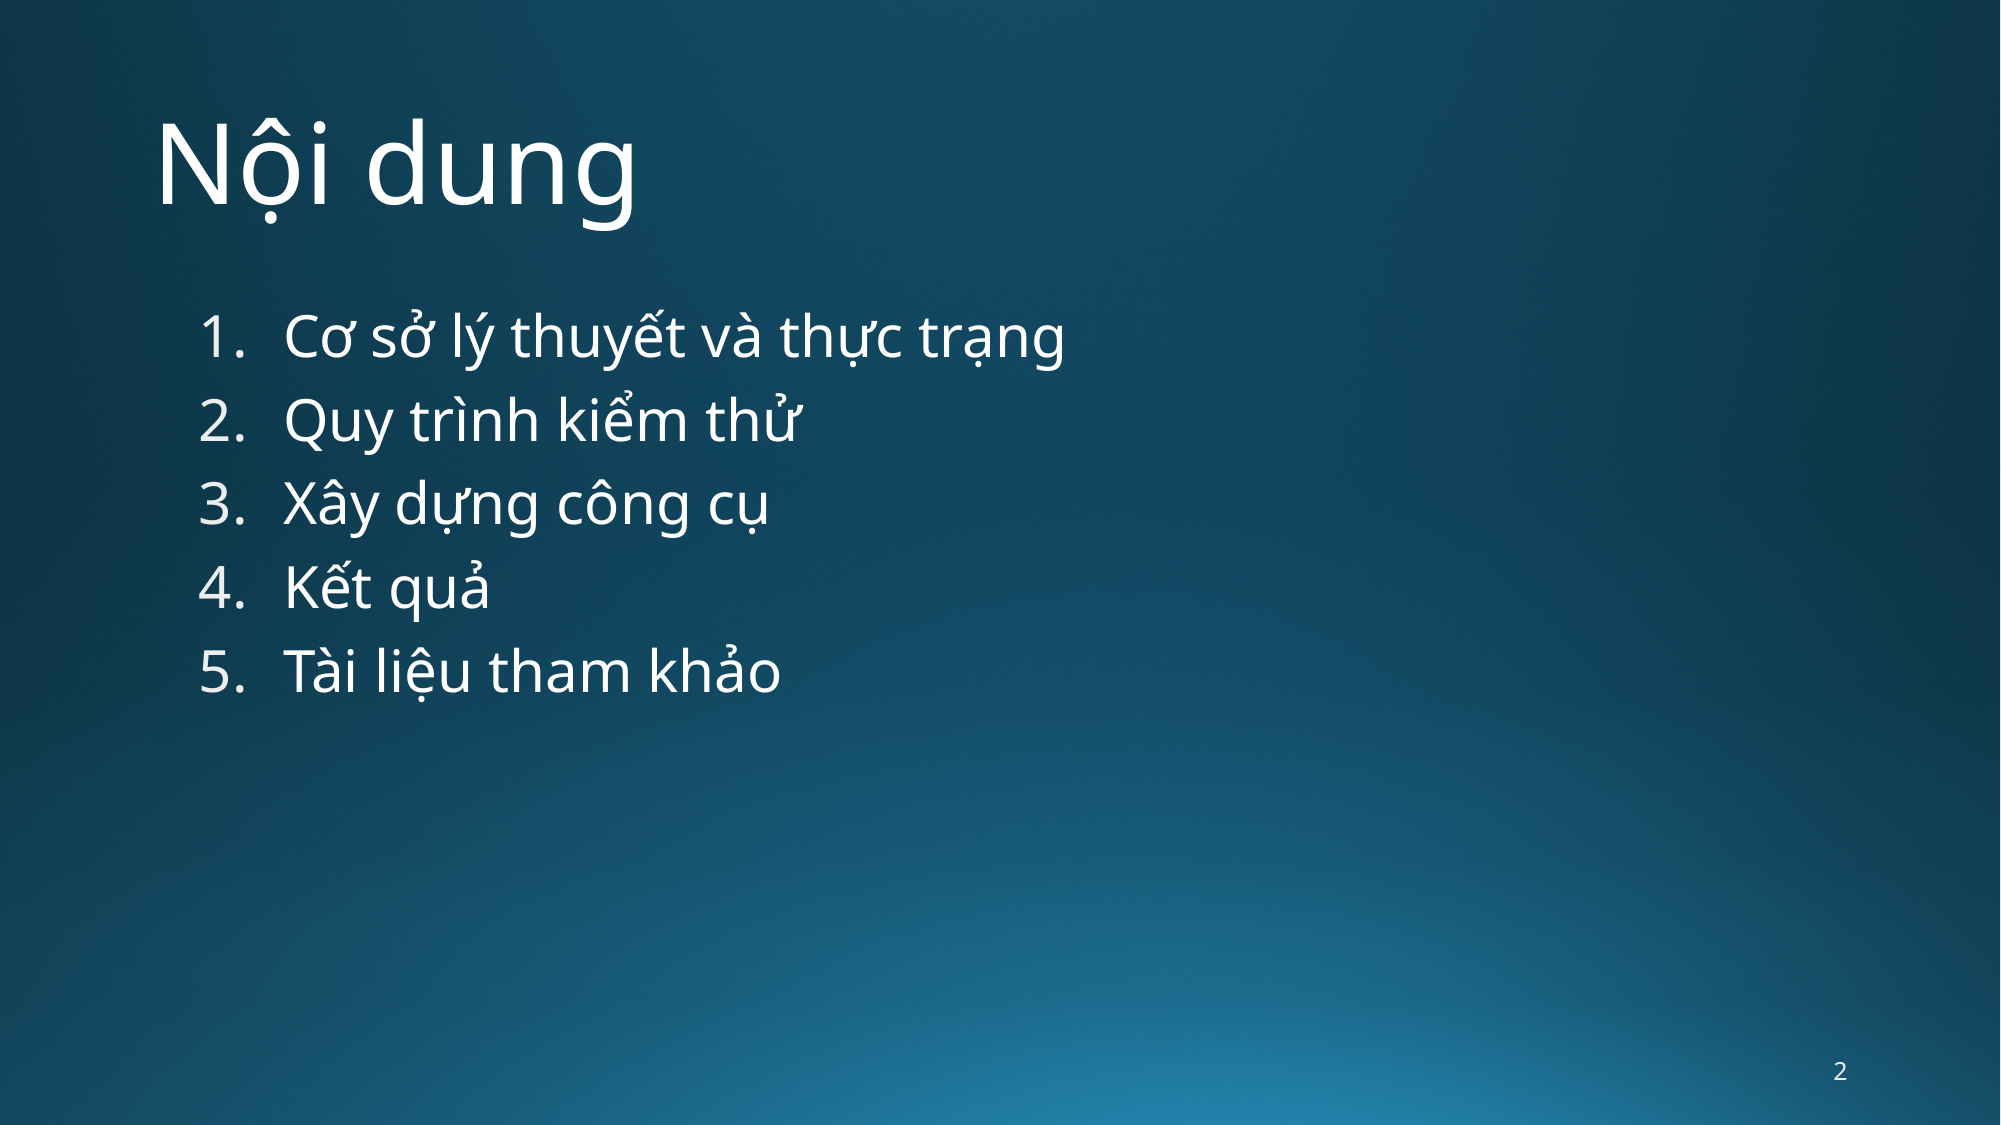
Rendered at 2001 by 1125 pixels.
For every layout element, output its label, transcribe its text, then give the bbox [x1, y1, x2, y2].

list Cơ sở lý thuyết và thực trạng Quy trình kiểm thử Xây dựng công cụ Kết quả Tài liệu tham khảo [183, 299, 1863, 1014]
slide_number 2 [1412, 1042, 1863, 1103]
title Nội dung [137, 59, 1863, 278]
picture [0, 0, 2001, 1125]
